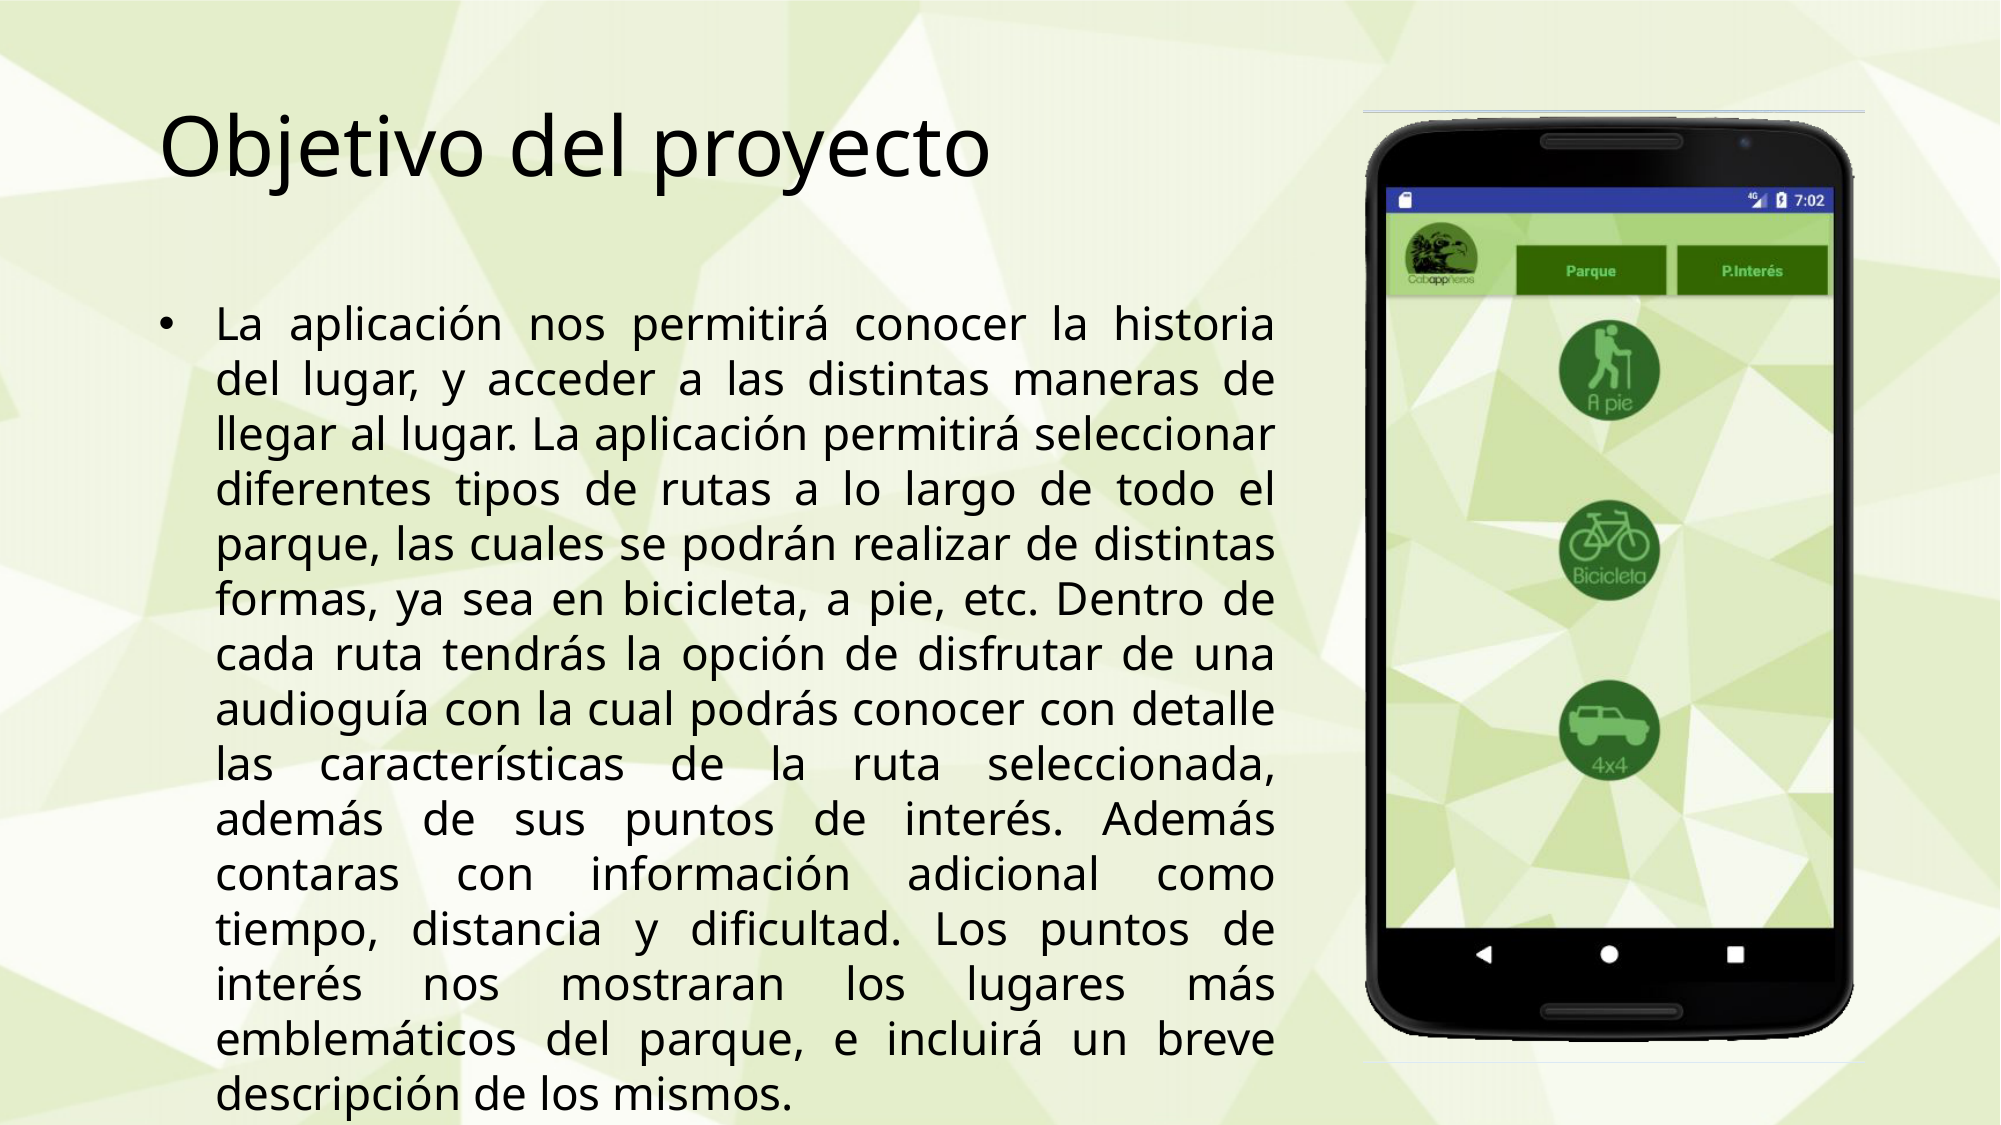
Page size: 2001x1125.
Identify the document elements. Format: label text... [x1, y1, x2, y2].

text_box La aplicación nos permitirá conocer la historia del lugar, y acceder a las distintas maneras de llegar al lugar. La aplicación permitirá seleccionar diferentes tipos de rutas a lo largo de todo el parque, las cuales se podrán realizar de distintas formas, ya sea en bicicleta, a pie, etc. Dentro de cada ruta tendrás la opción de disfrutar de una audioguía con la cual podrás conocer con detalle las características de la ruta seleccionada, además de sus puntos de interés. Además contaras con información adicional como tiempo, distancia y dificultad. Los puntos de interés nos mostraran los lugares más emblemáticos del parque, e incluirá un breve descripción de los mismos. [143, 287, 706, 1125]
text_box Objetivo del proyecto [143, 85, 706, 201]
picture [0, 0, 2000, 1125]
